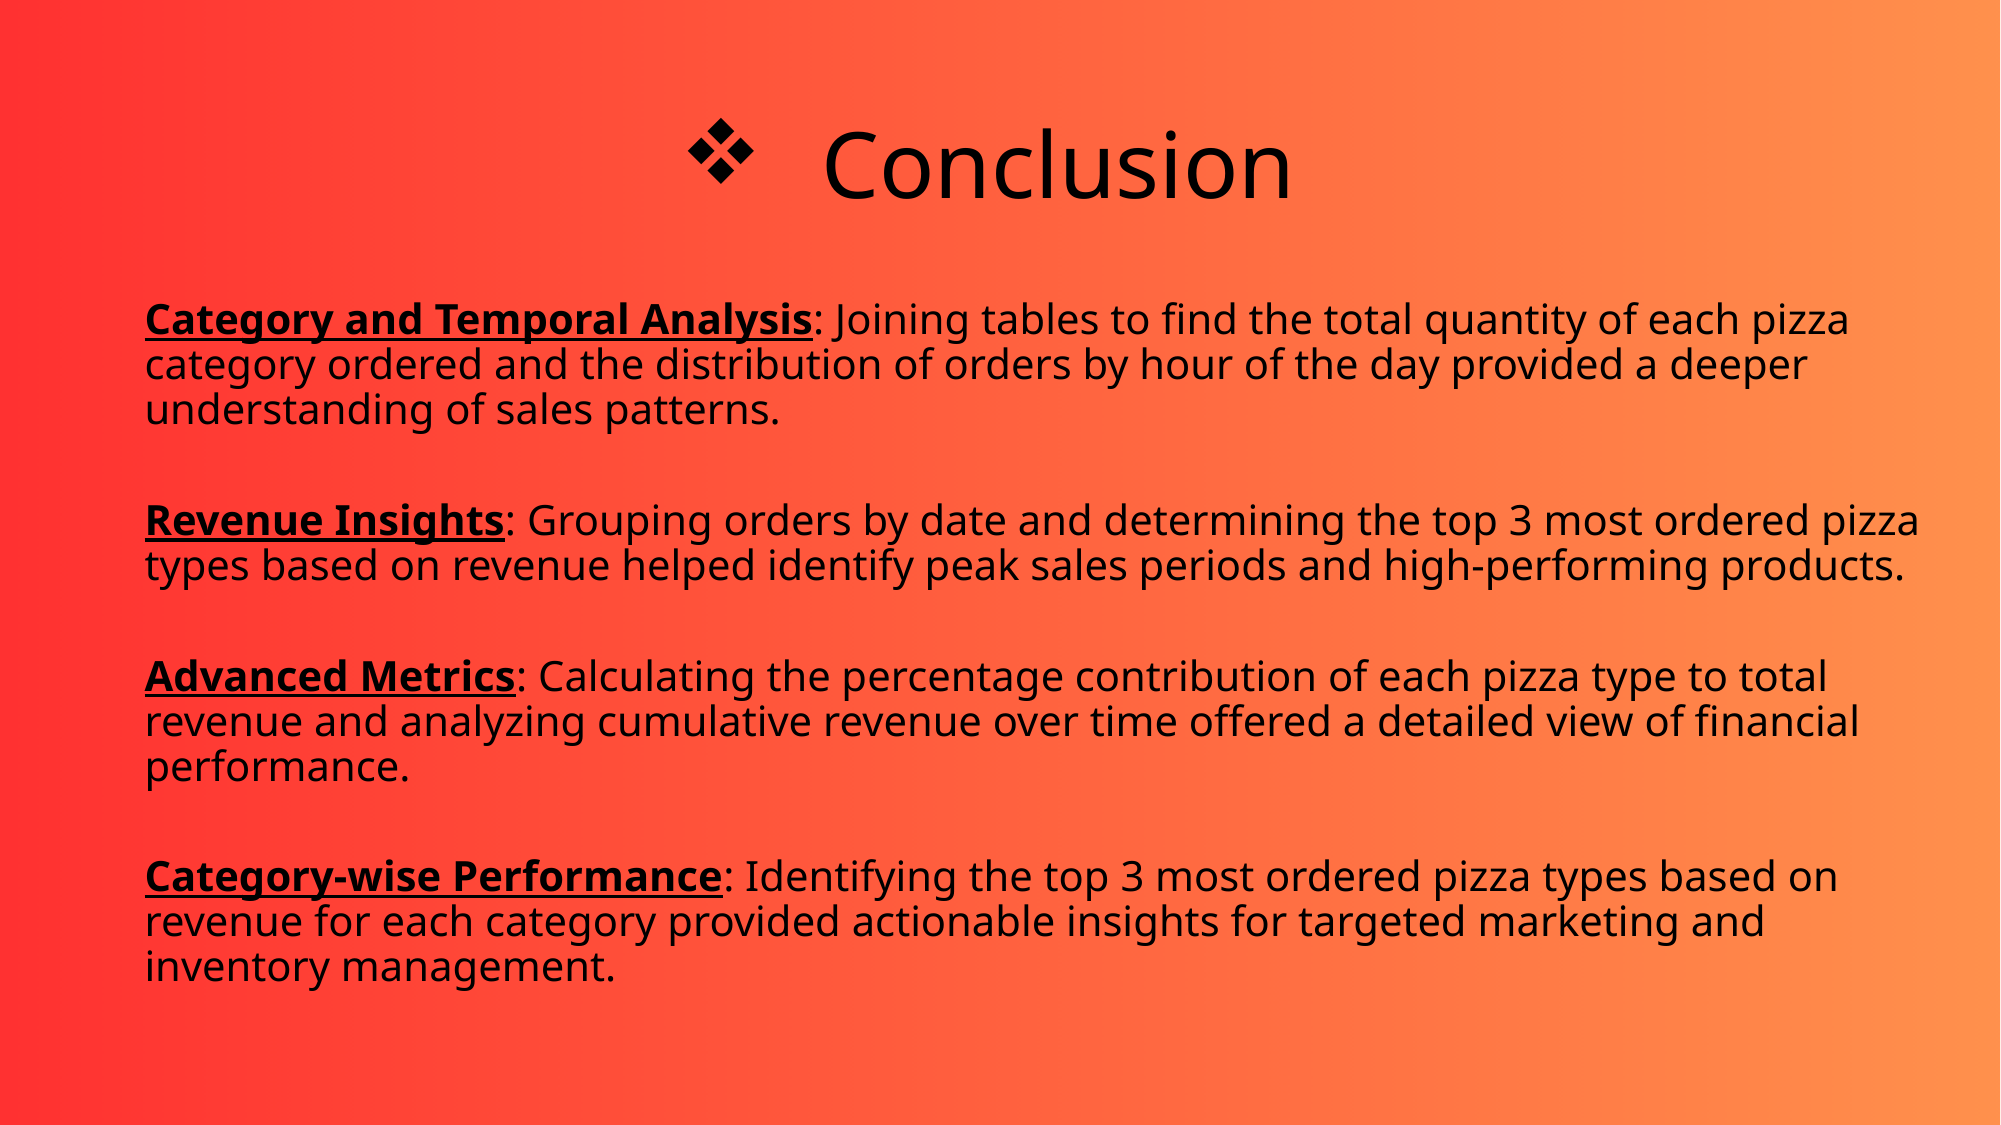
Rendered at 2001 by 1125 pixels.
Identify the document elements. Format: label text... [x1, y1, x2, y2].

picture [0, 0, 2001, 1125]
title Conclusion [137, 59, 1863, 252]
list Category and Temporal Analysis: Joining tables to find the total quantity of each pizza category ordered and the distribution of orders by hour of the day provided a deeper understanding of sales patterns. Revenue Insights: Grouping orders by date and determining the top 3 most ordered pizza types based on revenue helped identify peak sales periods and high-performing products. Advanced Metrics: Calculating the percentage contribution of each pizza type to total revenue and analyzing cumulative revenue over time offered a detailed view of financial performance. Category-wise Performance: Identifying the top 3 most ordered pizza types based on revenue for each category provided actionable insights for targeted marketing and inventory management. [92, 252, 1943, 1037]
